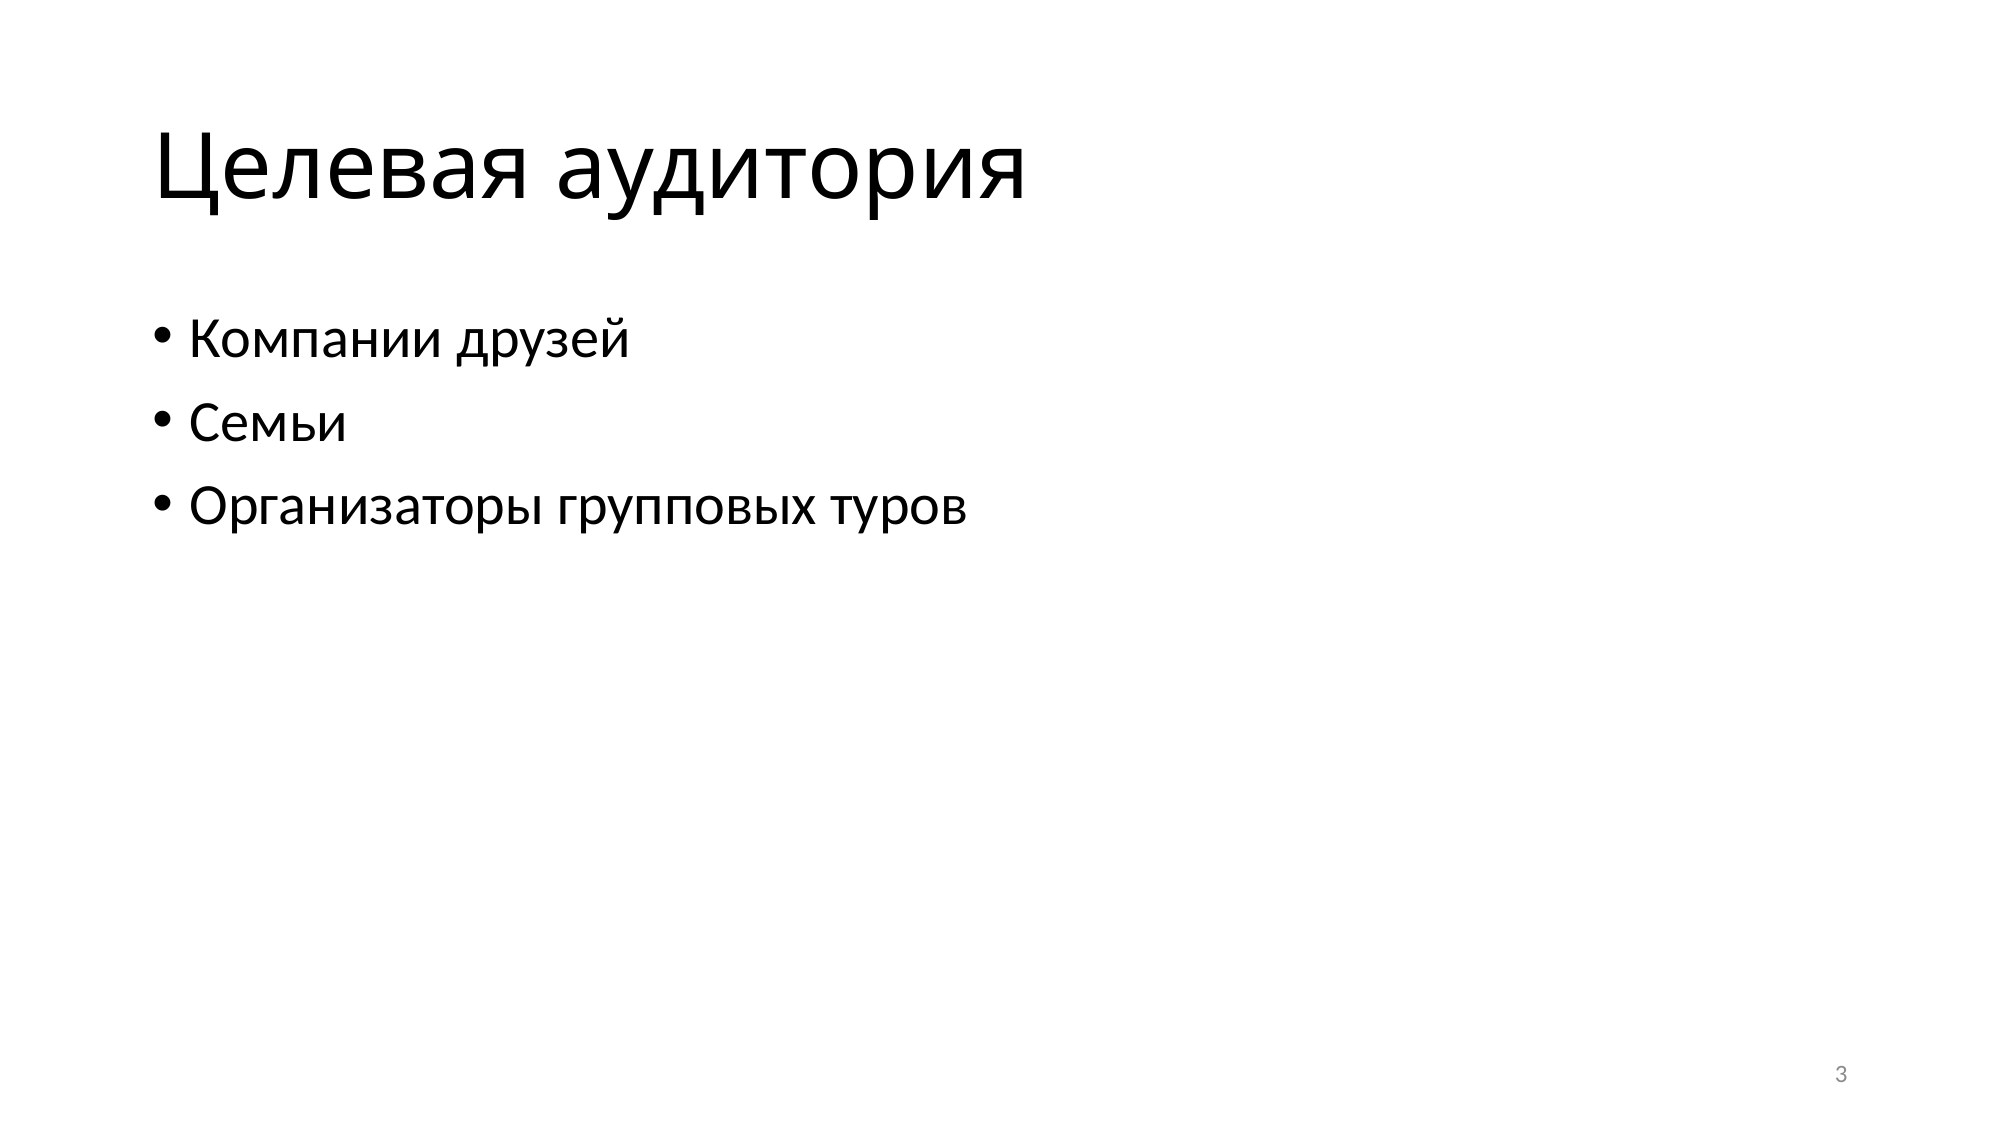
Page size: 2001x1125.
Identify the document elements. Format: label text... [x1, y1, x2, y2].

list Компании друзей Семьи Организаторы групповых туров [137, 299, 1863, 1014]
slide_number 3 [1412, 1042, 1863, 1103]
title Целевая аудитория [137, 59, 1863, 278]
